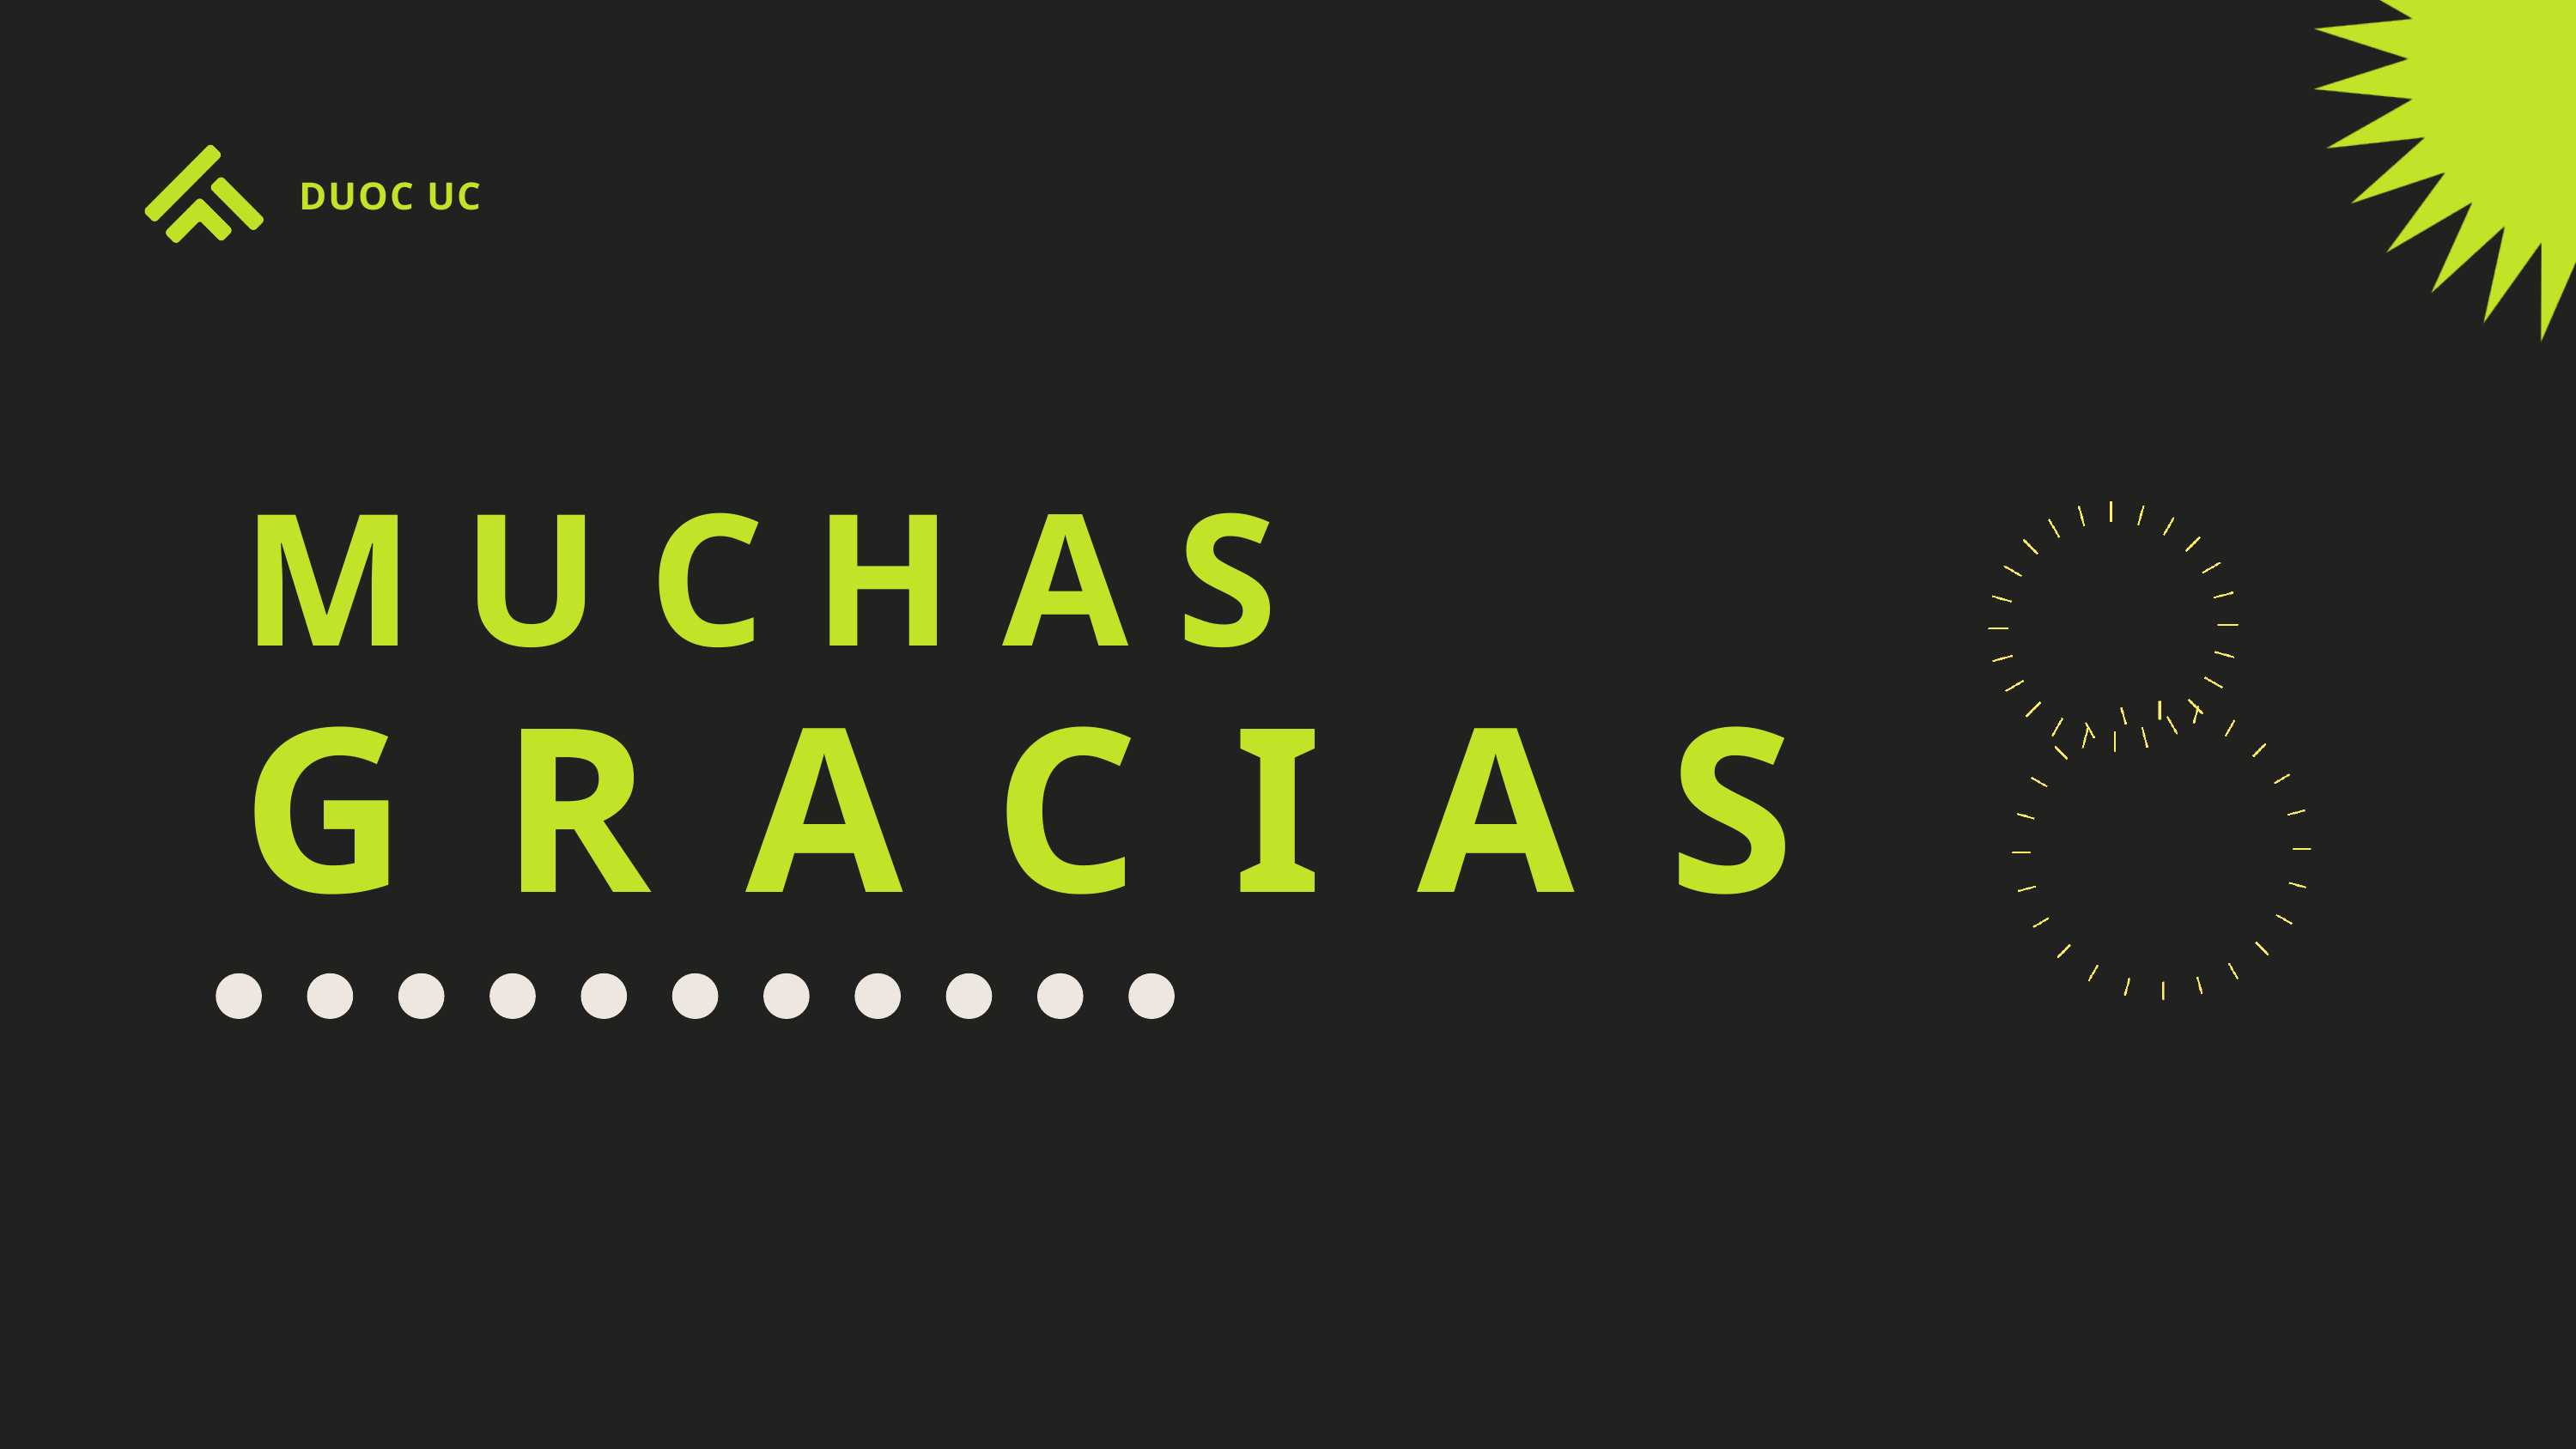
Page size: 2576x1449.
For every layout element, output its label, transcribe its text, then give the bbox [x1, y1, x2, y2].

text_box [2313, 0, 2576, 349]
text_box [144, 144, 264, 243]
text_box DUOC UC [299, 168, 526, 217]
text_box GRACIAS [241, 718, 1957, 938]
picture [1961, 475, 2487, 1000]
text_box MUCHAS [241, 506, 1957, 683]
